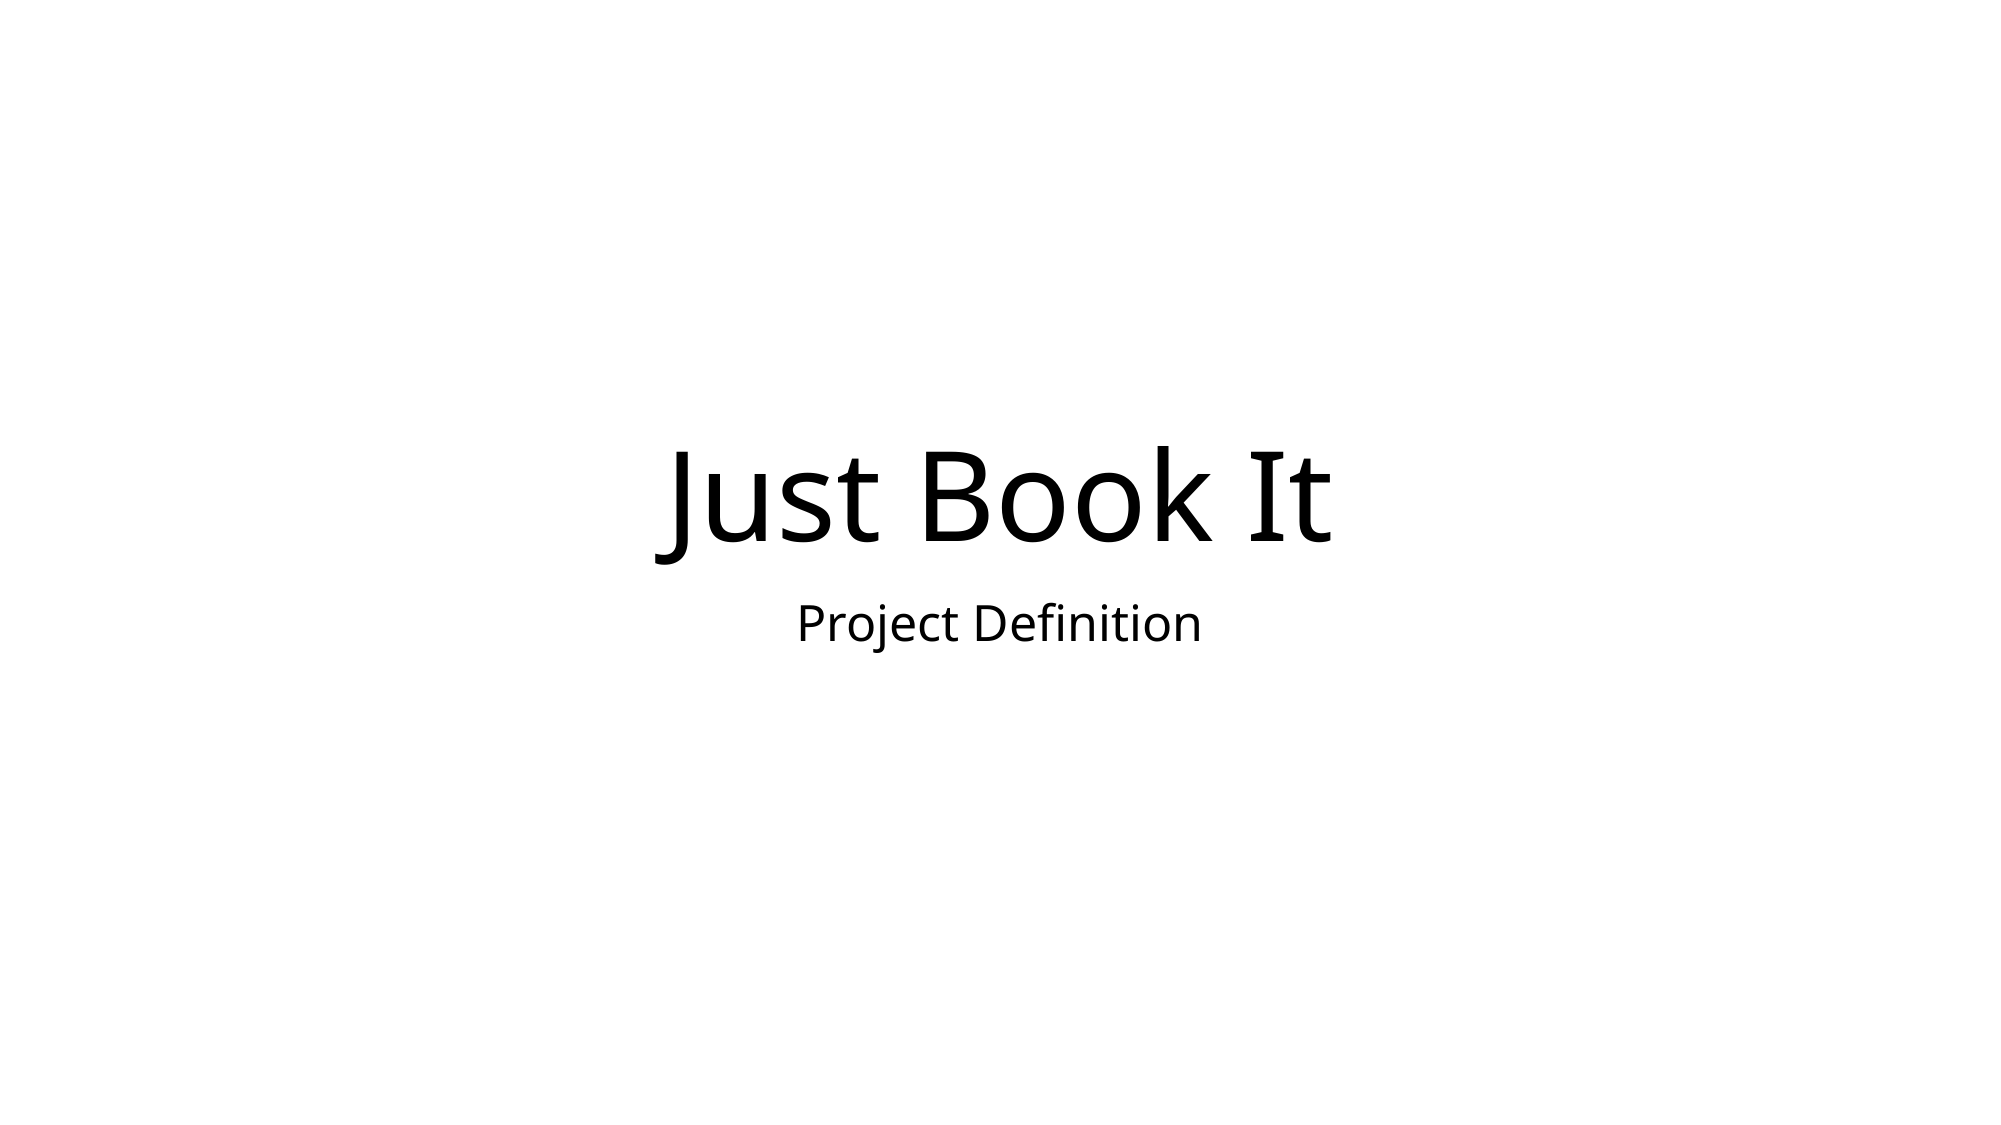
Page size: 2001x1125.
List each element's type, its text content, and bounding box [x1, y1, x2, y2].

subtitle Project Definition [249, 590, 1750, 863]
title Just Book It [249, 184, 1750, 576]
